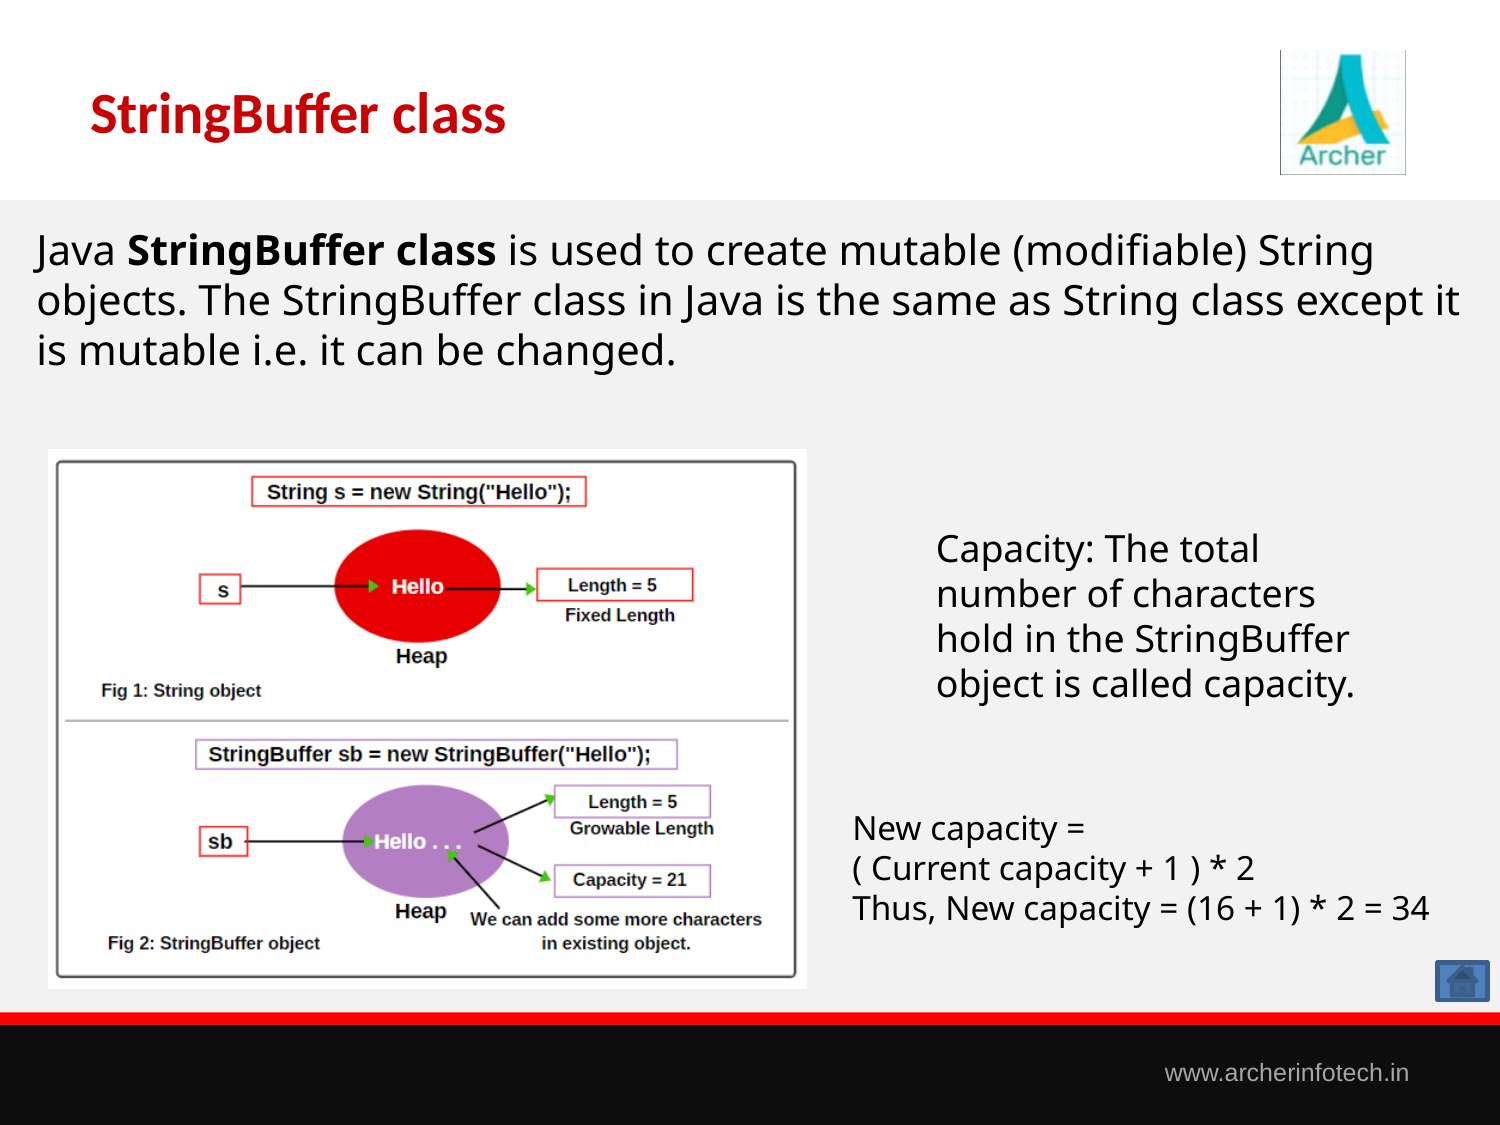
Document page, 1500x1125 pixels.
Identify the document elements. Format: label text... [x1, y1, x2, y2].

text_box New capacity = ( Current capacity + 1 ) * 2 Thus, New capacity = (16 + 1) * 2 = 34 [837, 799, 1497, 935]
title StringBuffer class [75, 45, 1169, 175]
text_box Capacity: The total number of characters hold in the StringBuffer object is called capacity. [921, 517, 1417, 713]
picture [1280, 50, 1406, 175]
text_box Java StringBuffer class is used to create mutable (modifiable) String objects. The StringBuffer class in Java is the same as String class except it is mutable i.e. it can be changed. [21, 216, 1497, 382]
text_box [1435, 960, 1490, 1002]
picture [48, 449, 807, 990]
